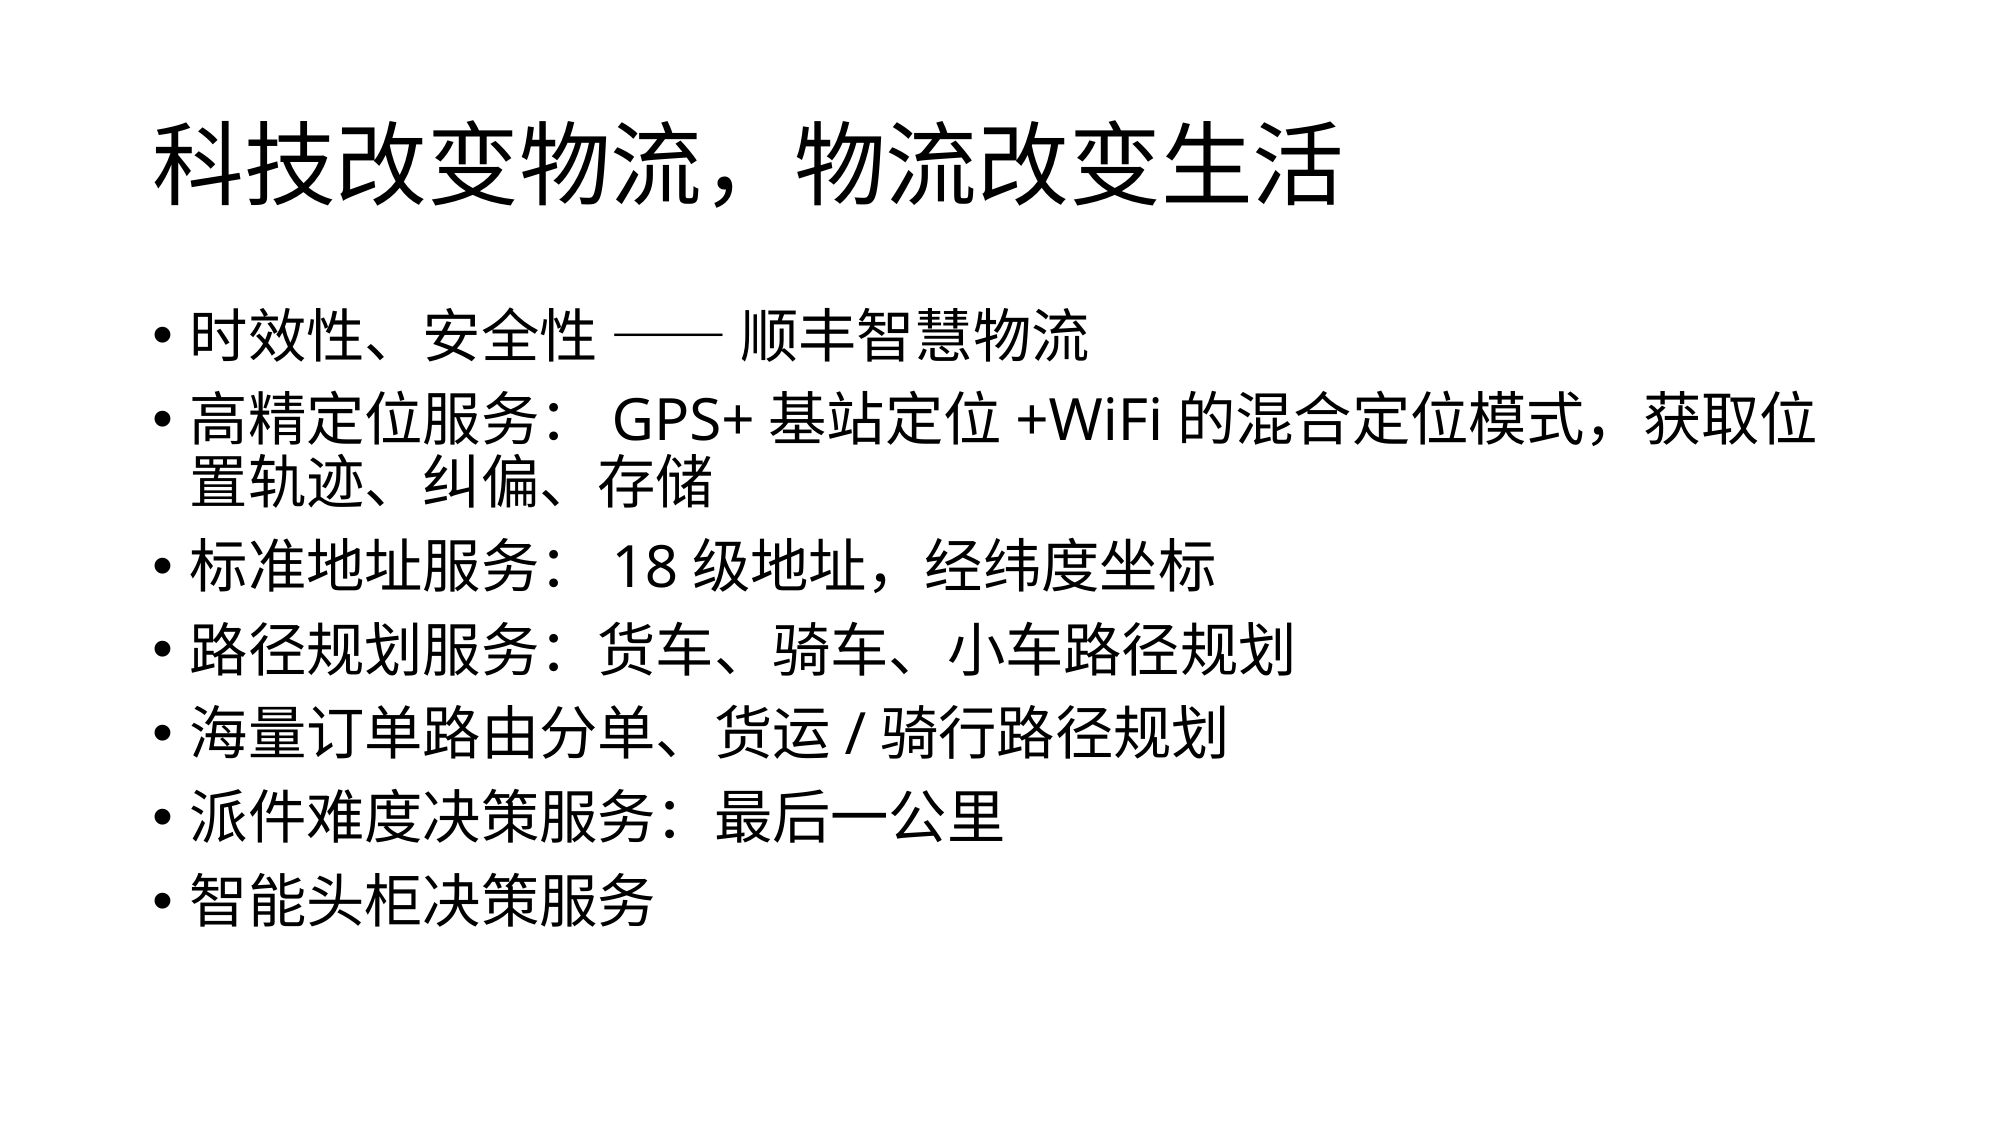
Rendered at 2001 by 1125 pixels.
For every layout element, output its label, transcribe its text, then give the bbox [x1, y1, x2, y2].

title 科技改变物流，物流改变生活 [137, 59, 1863, 278]
list 时效性、安全性 —— 顺丰智慧物流 高精定位服务：GPS+基站定位+WiFi的混合定位模式，获取位置轨迹、纠偏、存储 标准地址服务：18级地址，经纬度坐标 路径规划服务：货车、骑车、小车路径规划 海量订单路由分单、货运/骑行路径规划 派件难度决策服务：最后一公里 智能头柜决策服务 [137, 299, 1863, 1014]
